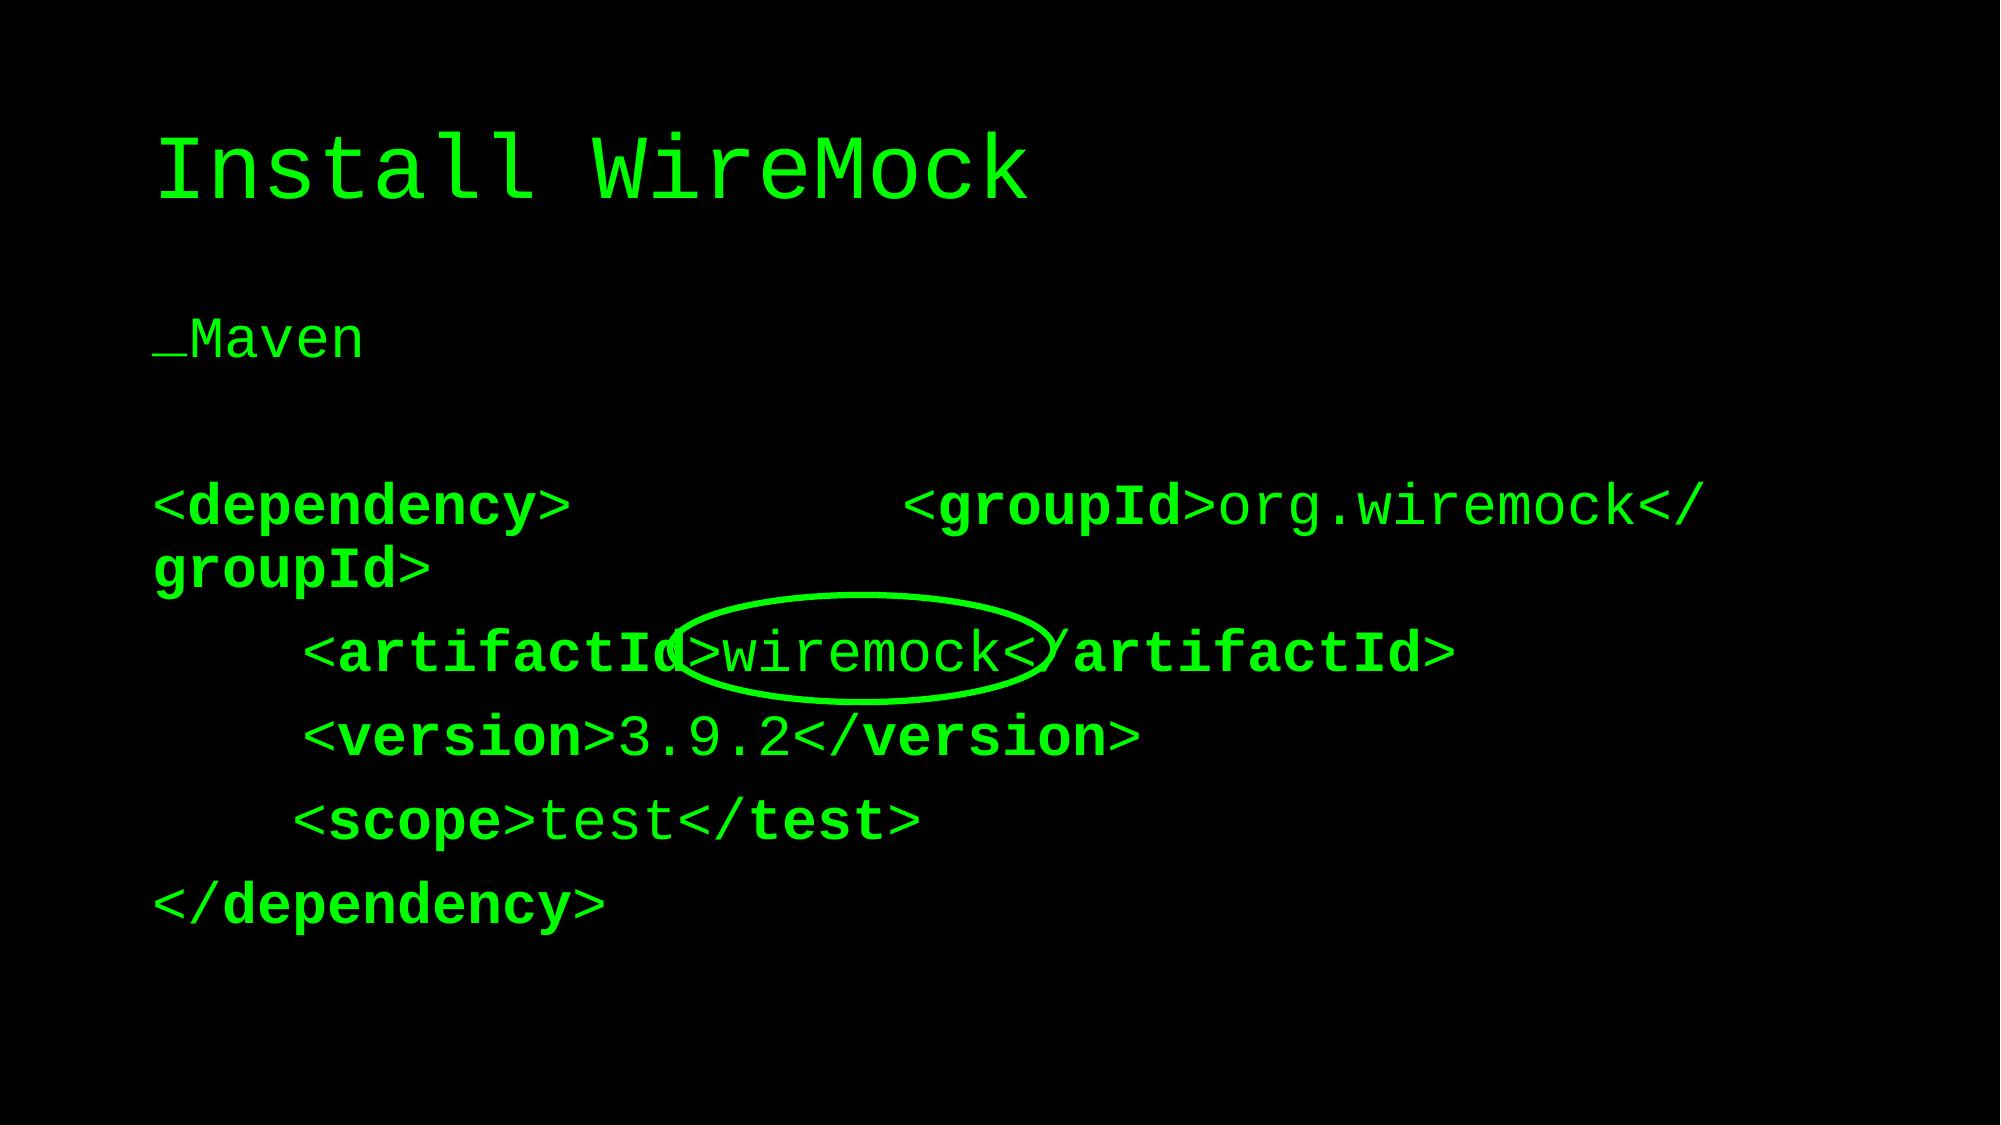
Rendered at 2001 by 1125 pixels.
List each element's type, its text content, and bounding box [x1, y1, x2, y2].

title Install WireMock [137, 59, 1863, 278]
list Maven <dependency> <groupId>org.wiremock</groupId> <artifactId>wiremock</artifactId> <version>3.9.2</version> <scope>test</test> </dependency> [137, 299, 1966, 1014]
text_box [668, 593, 1055, 704]
